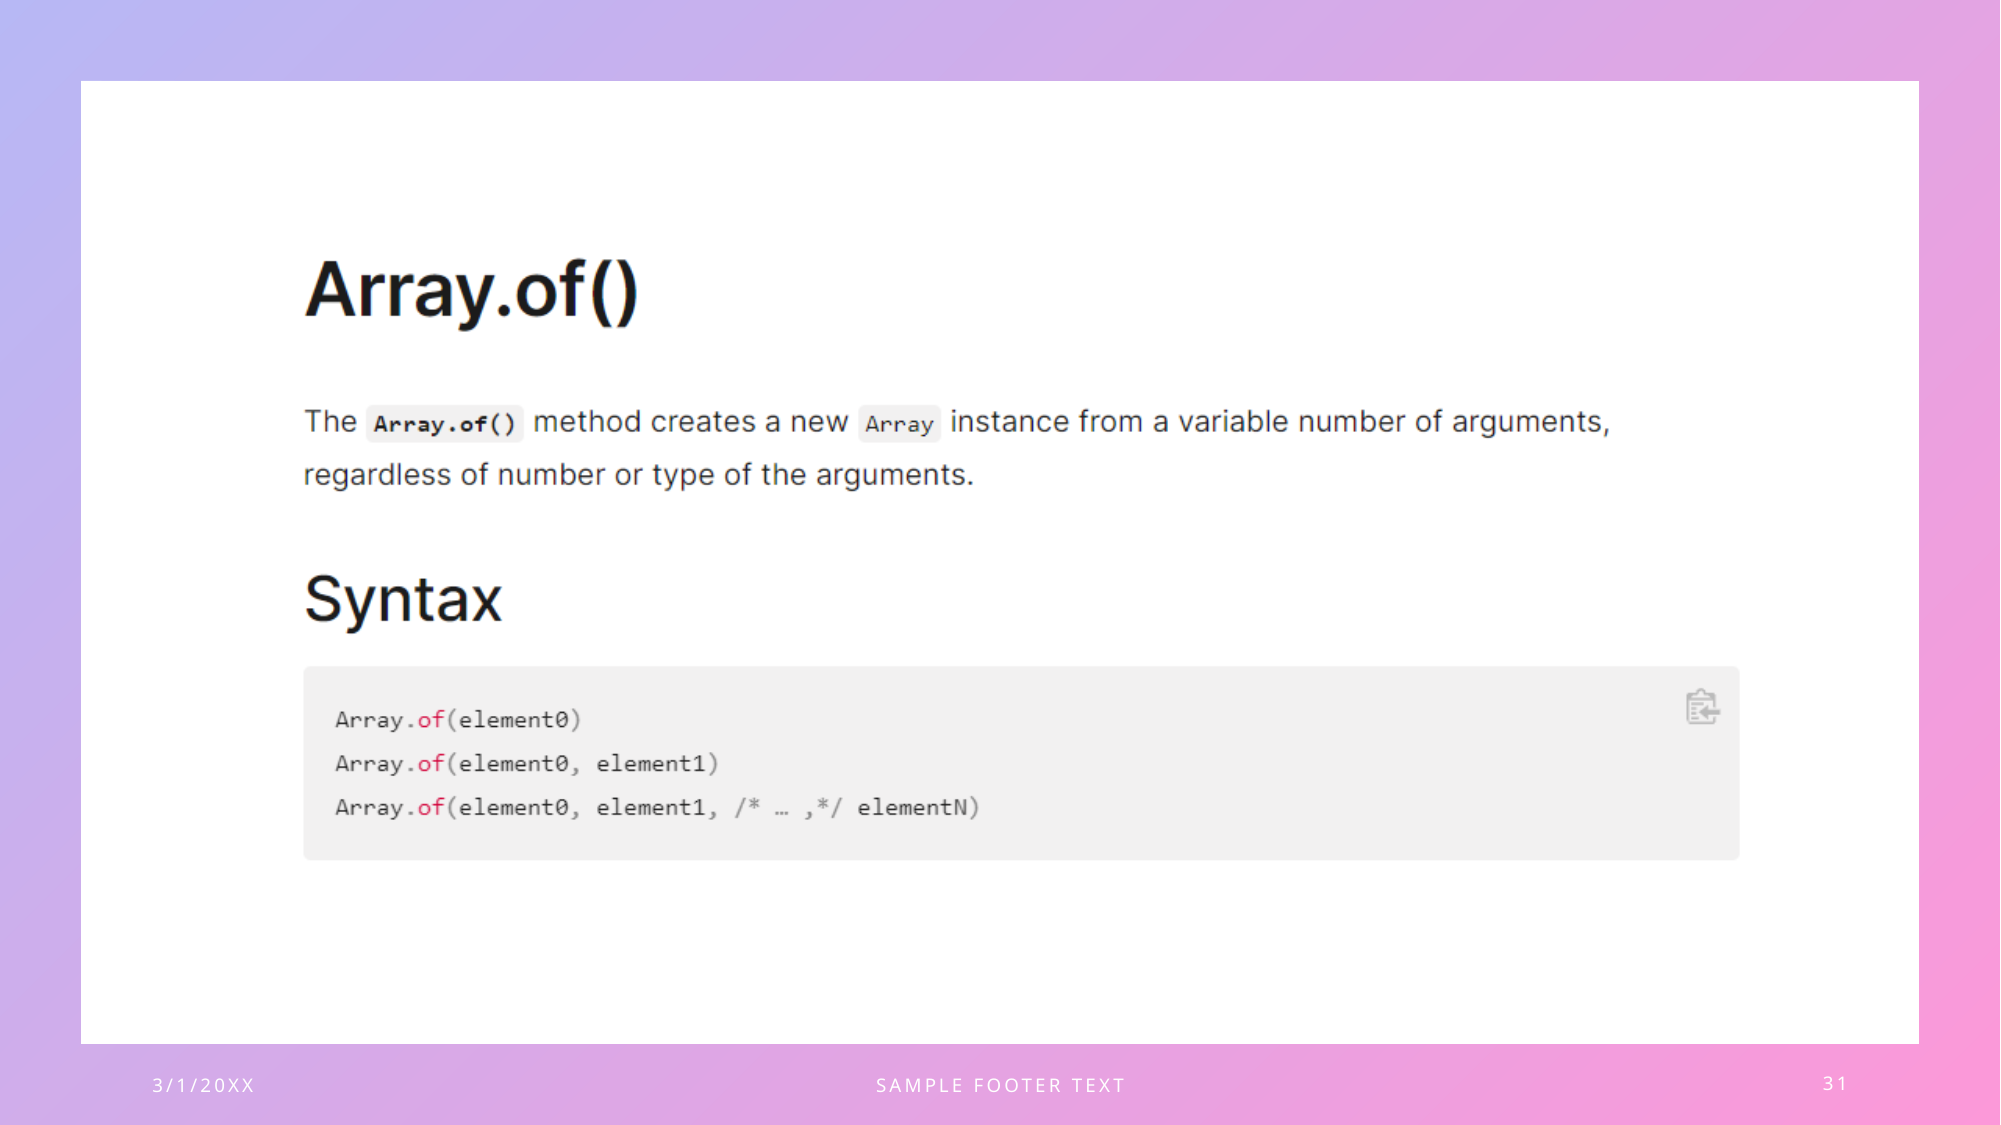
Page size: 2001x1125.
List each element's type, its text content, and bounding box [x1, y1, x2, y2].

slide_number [137, 1054, 588, 1115]
picture [245, 216, 1754, 909]
slide_number 31 [1412, 1054, 1863, 1115]
footer SAMPLE FOOTER TEXT [662, 1054, 1338, 1115]
